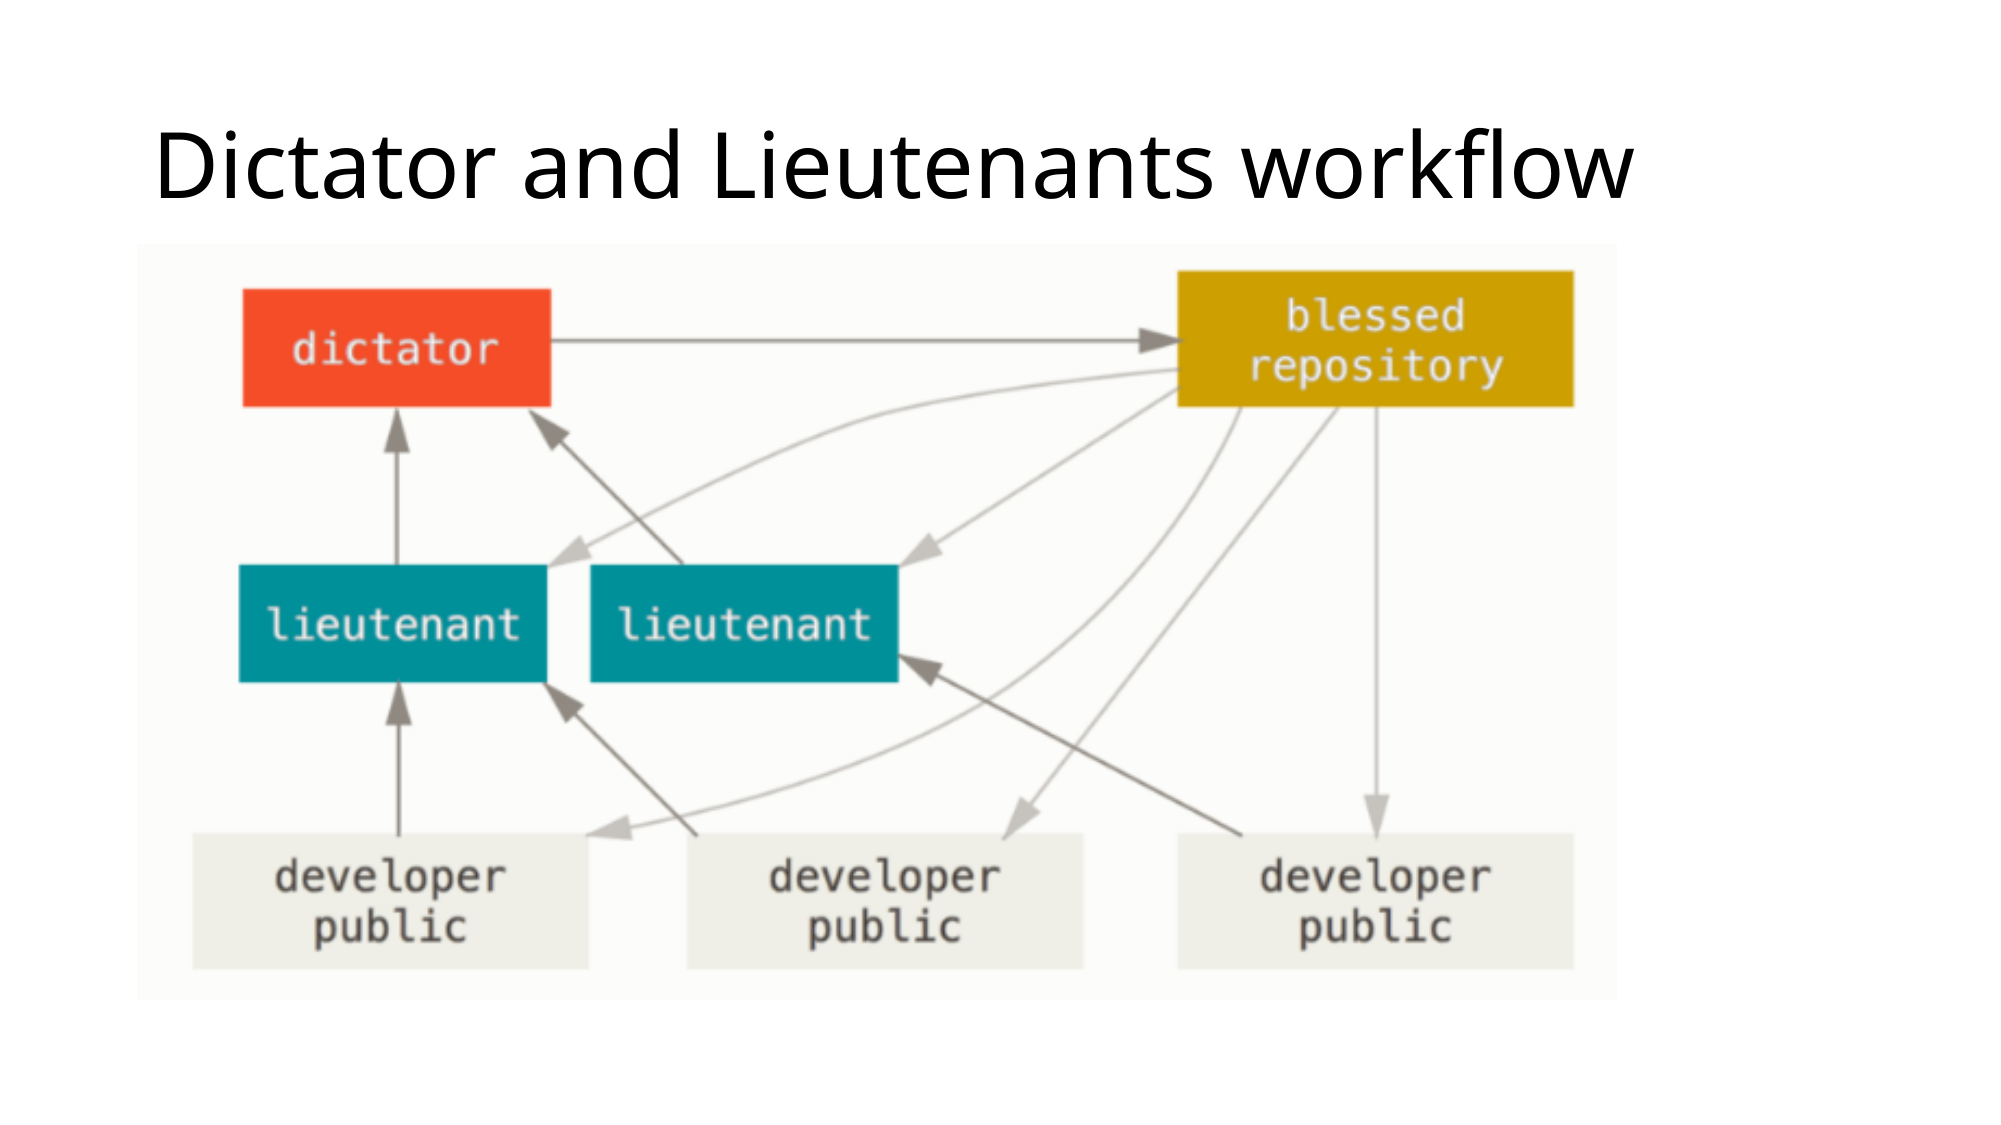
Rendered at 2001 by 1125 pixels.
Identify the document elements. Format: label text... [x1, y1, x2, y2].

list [137, 244, 1617, 1001]
title Dictator and Lieutenants workflow [137, 59, 1863, 278]
